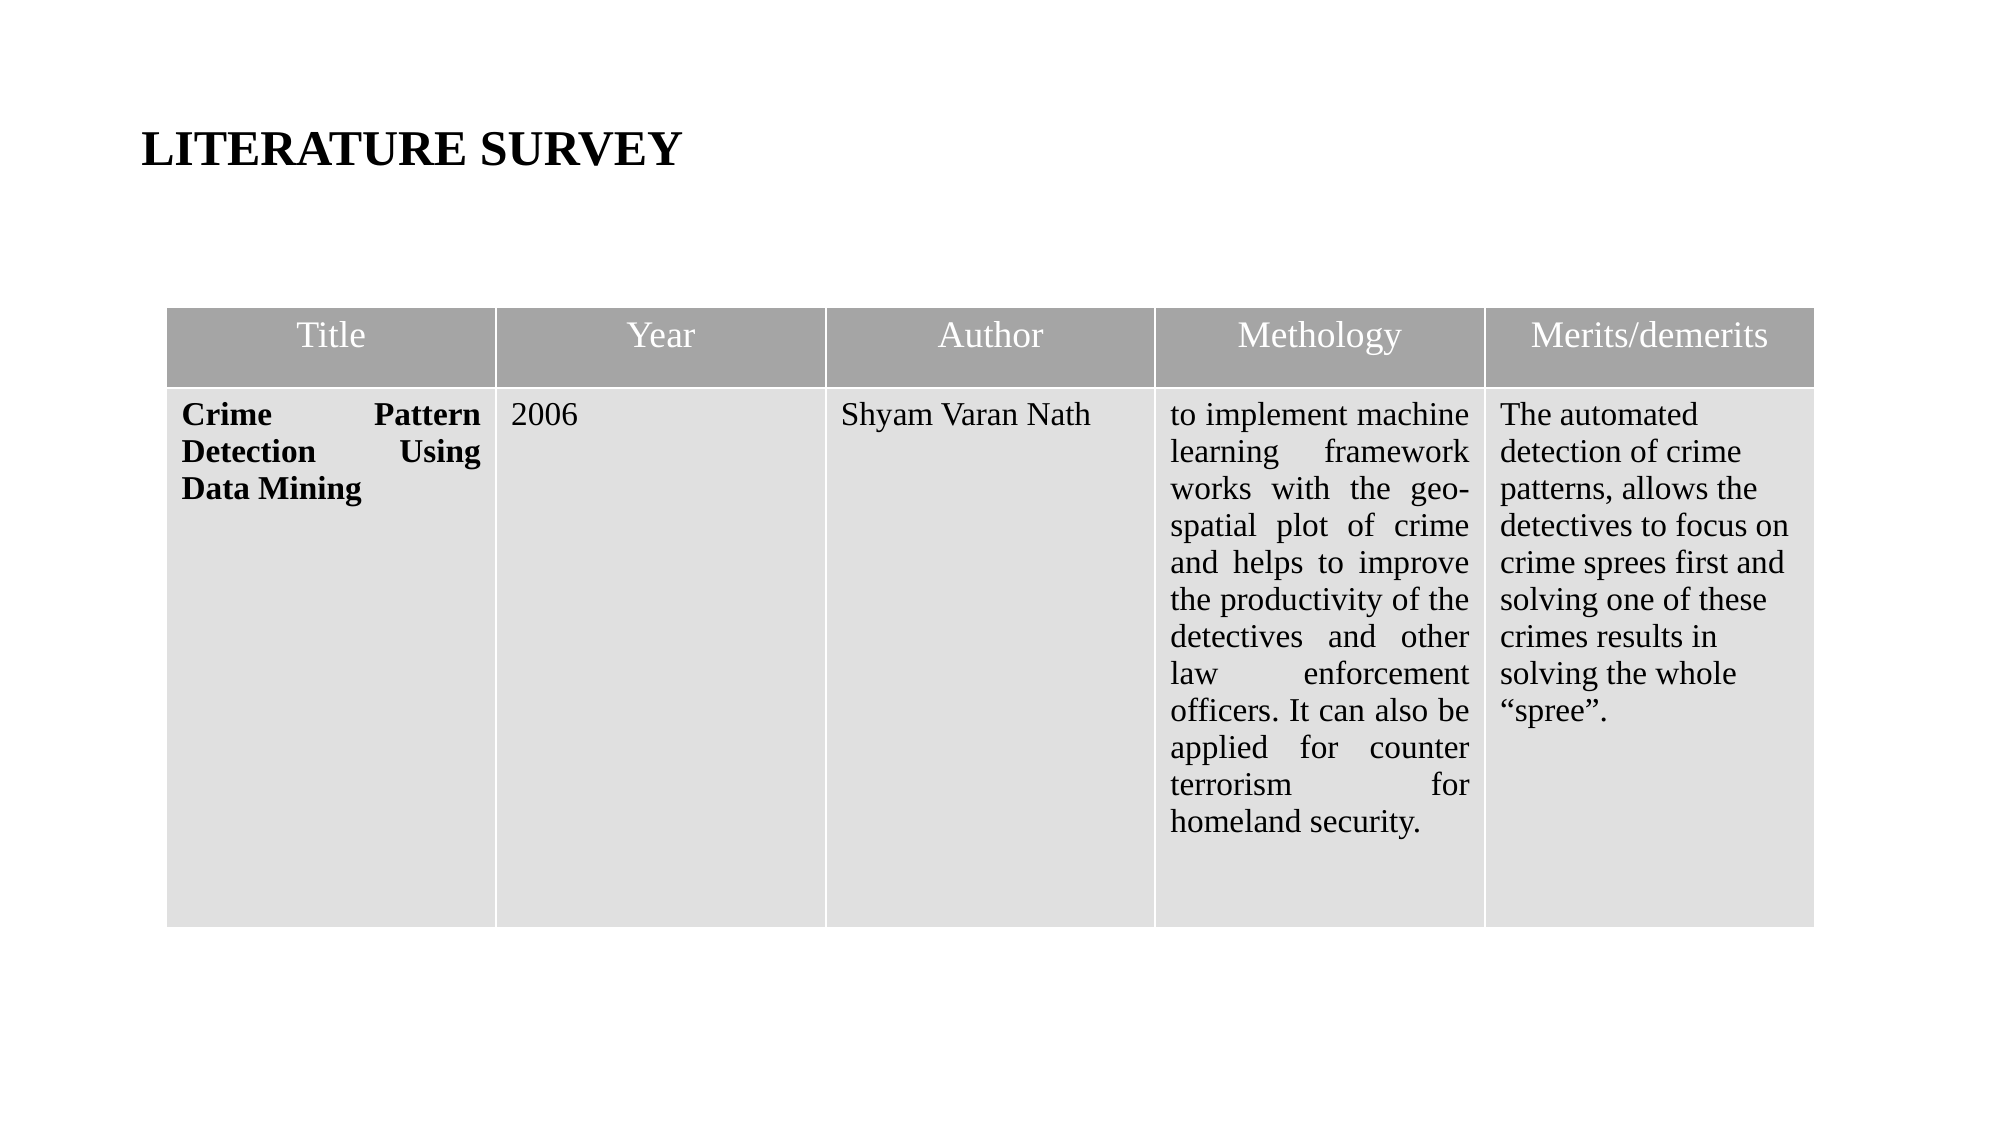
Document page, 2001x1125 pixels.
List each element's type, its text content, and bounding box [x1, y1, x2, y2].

table_header Year [497, 308, 825, 387]
table_cell to implement machine learning framework works with the geo-spatial plot of crime and helps to improve the productivity of the detectives and other law enforcement officers. It can also be applied for counter terrorism for homeland security. [1156, 389, 1484, 927]
table_header Author [827, 308, 1154, 387]
table_cell Shyam Varan Nath [827, 389, 1154, 927]
table_header Methology [1156, 308, 1484, 387]
table_header Title [167, 308, 495, 387]
title LITERATURE SURVEY [126, 40, 1852, 258]
table_header Merits/demerits [1486, 308, 1814, 387]
table_cell 2006 [497, 389, 825, 927]
table_cell Crime Pattern Detection Using Data Mining [167, 389, 495, 927]
table_cell The automated detection of crime patterns, allows the detectives to focus on crime sprees first and solving one of these crimes results in solving the whole “spree”. [1486, 389, 1814, 927]
